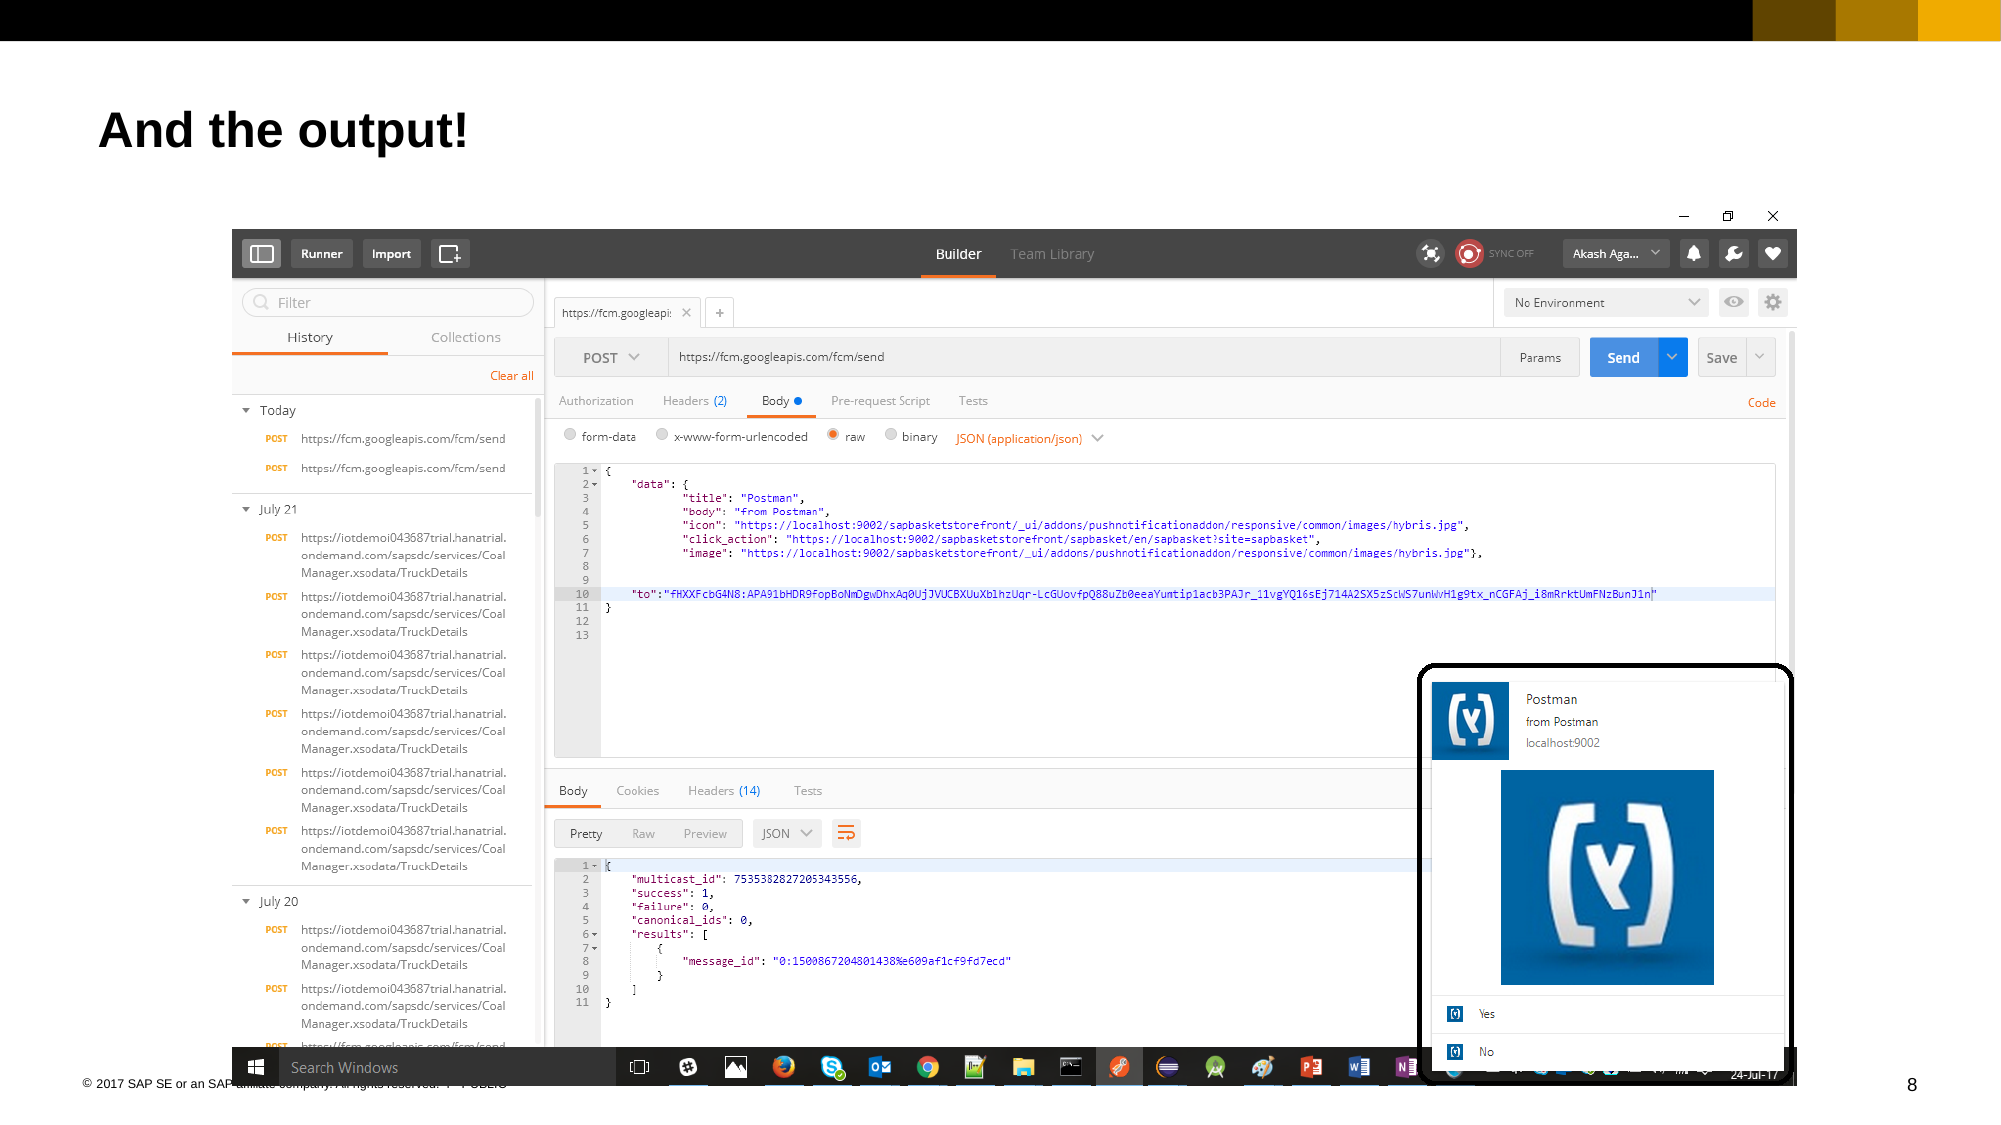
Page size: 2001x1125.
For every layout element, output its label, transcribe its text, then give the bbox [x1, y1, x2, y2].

title And the output! [82, 82, 1918, 144]
picture [232, 206, 1797, 1087]
